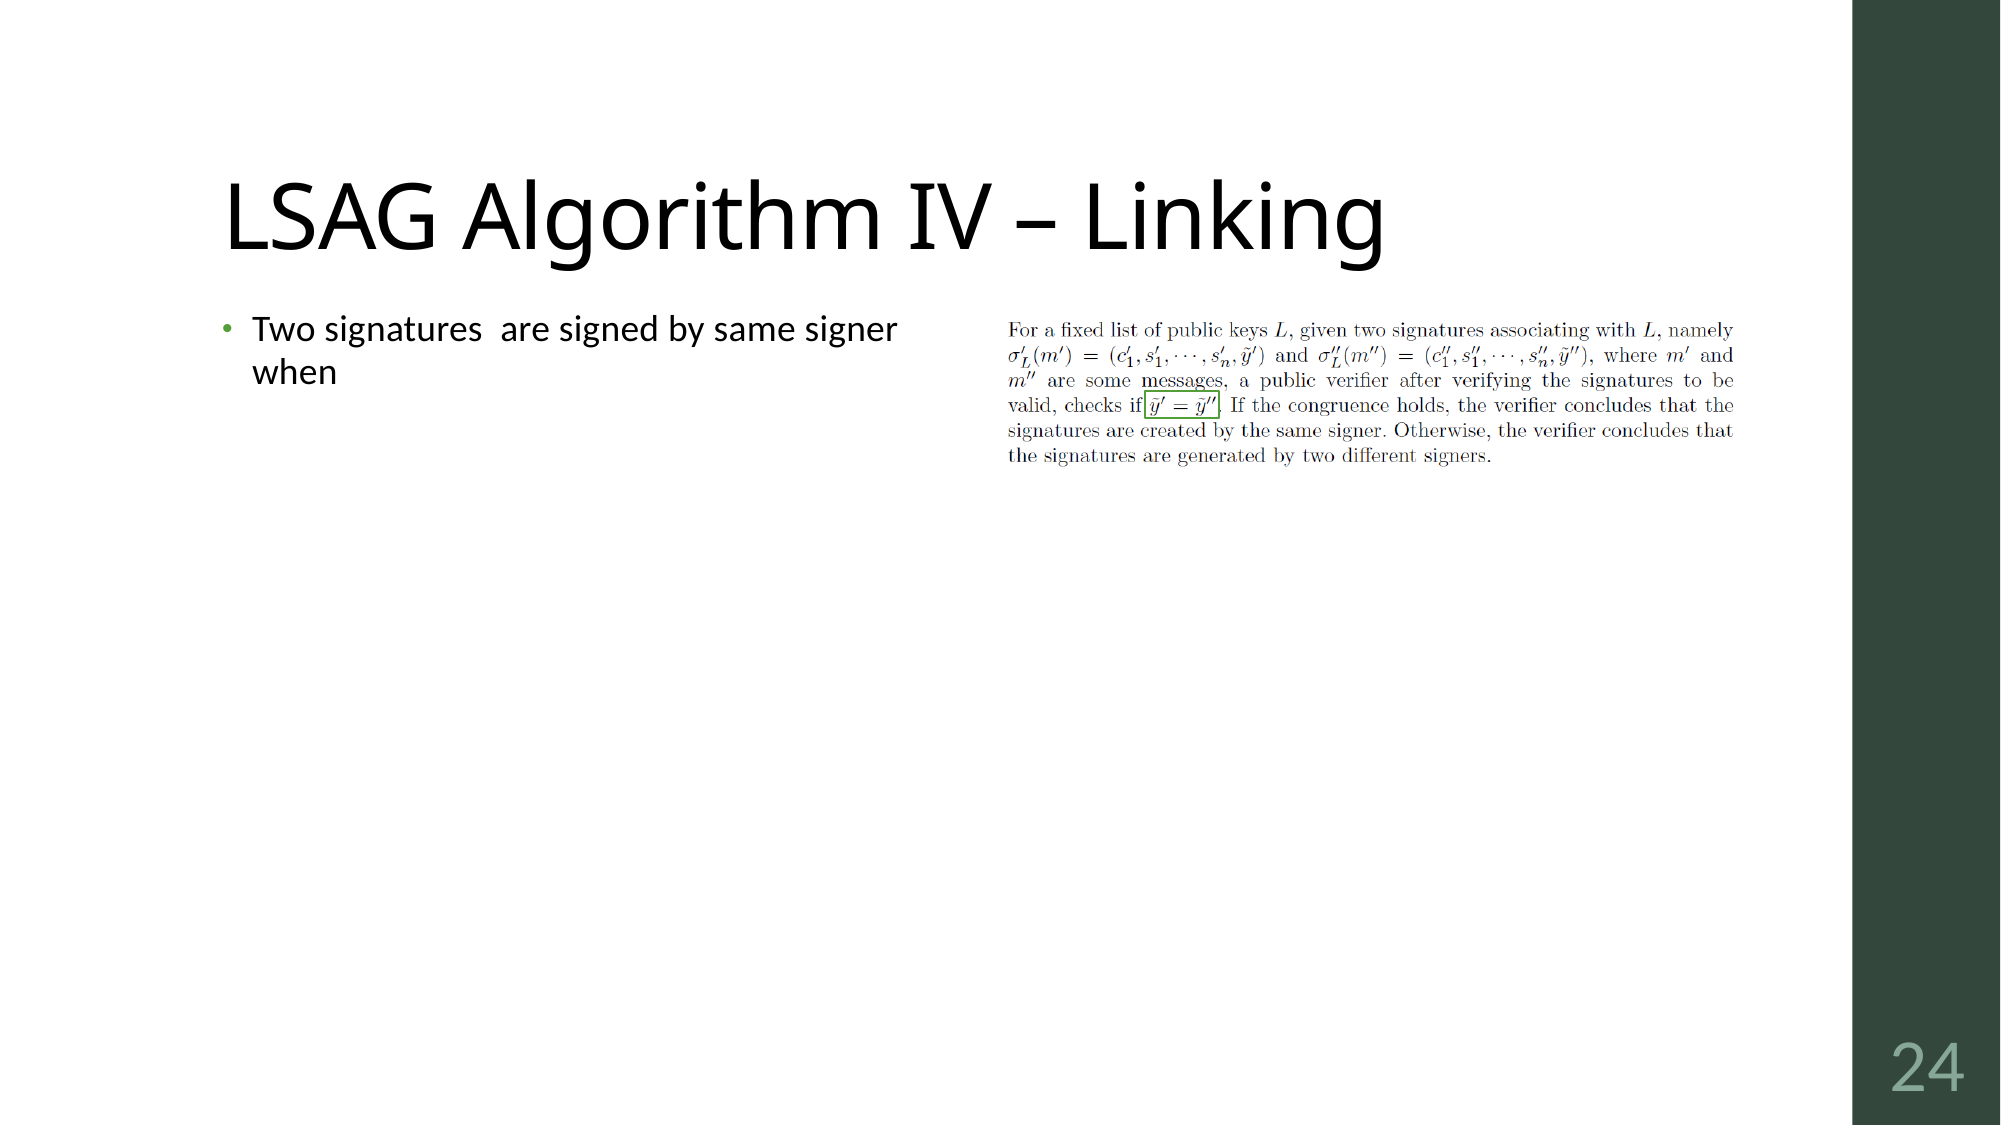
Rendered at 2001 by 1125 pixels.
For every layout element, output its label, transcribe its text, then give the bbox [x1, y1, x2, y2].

title LSAG Algorithm IV – Linking [206, 60, 1797, 278]
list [1001, 314, 1738, 467]
slide_number 24 [1852, 1012, 2000, 1110]
